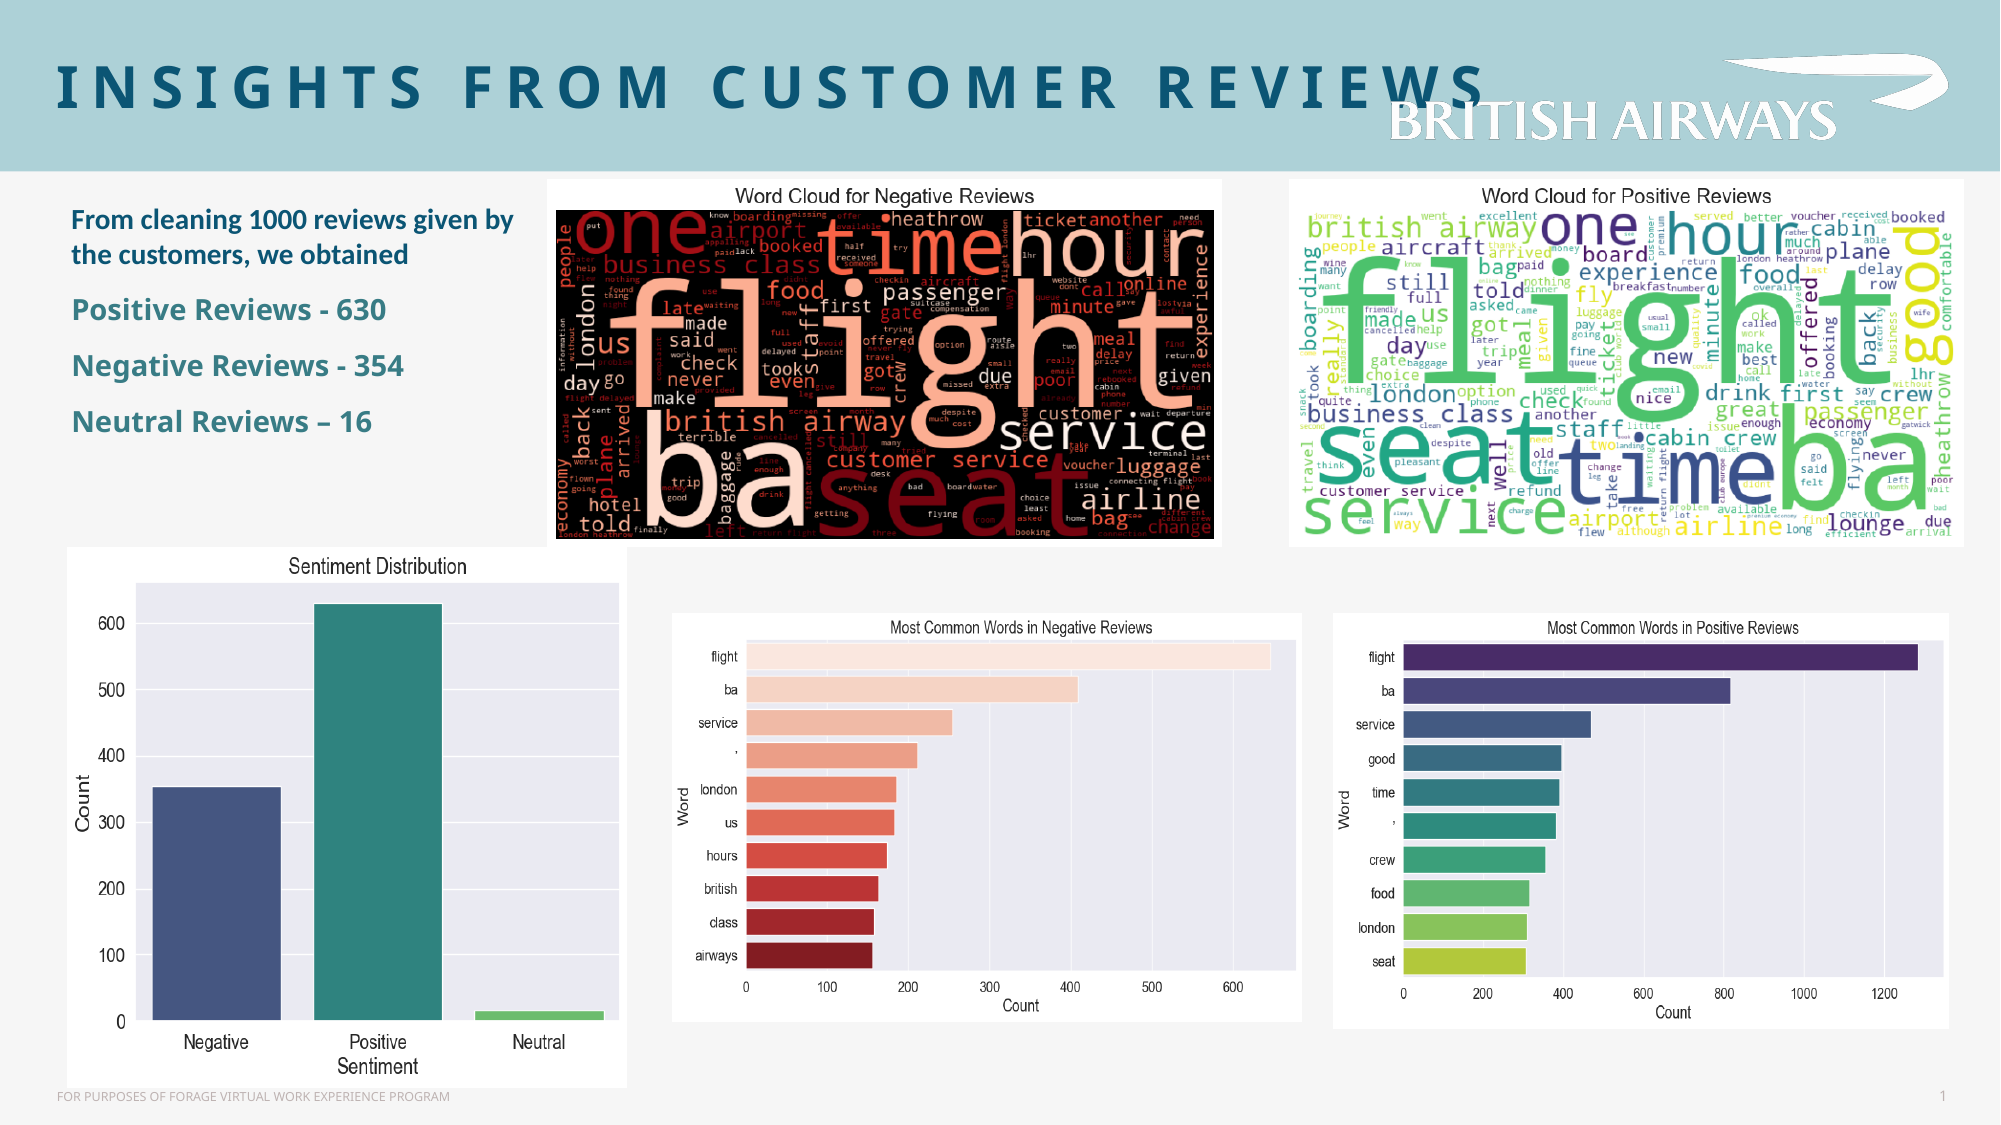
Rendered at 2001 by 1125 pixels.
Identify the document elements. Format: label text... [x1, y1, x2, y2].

picture [1333, 613, 1949, 1029]
picture [67, 179, 1222, 1088]
title INSIGHTS FROM CUSTOMER REVIEWS [56, 53, 1389, 126]
list From cleaning 1000 reviews given by the customers, we obtained Positive Reviews - 630 Negative Reviews - 354 Neutral Reviews – 16 [56, 193, 547, 449]
picture [1289, 179, 1964, 548]
picture [672, 613, 1302, 1022]
picture [1389, 52, 1949, 141]
